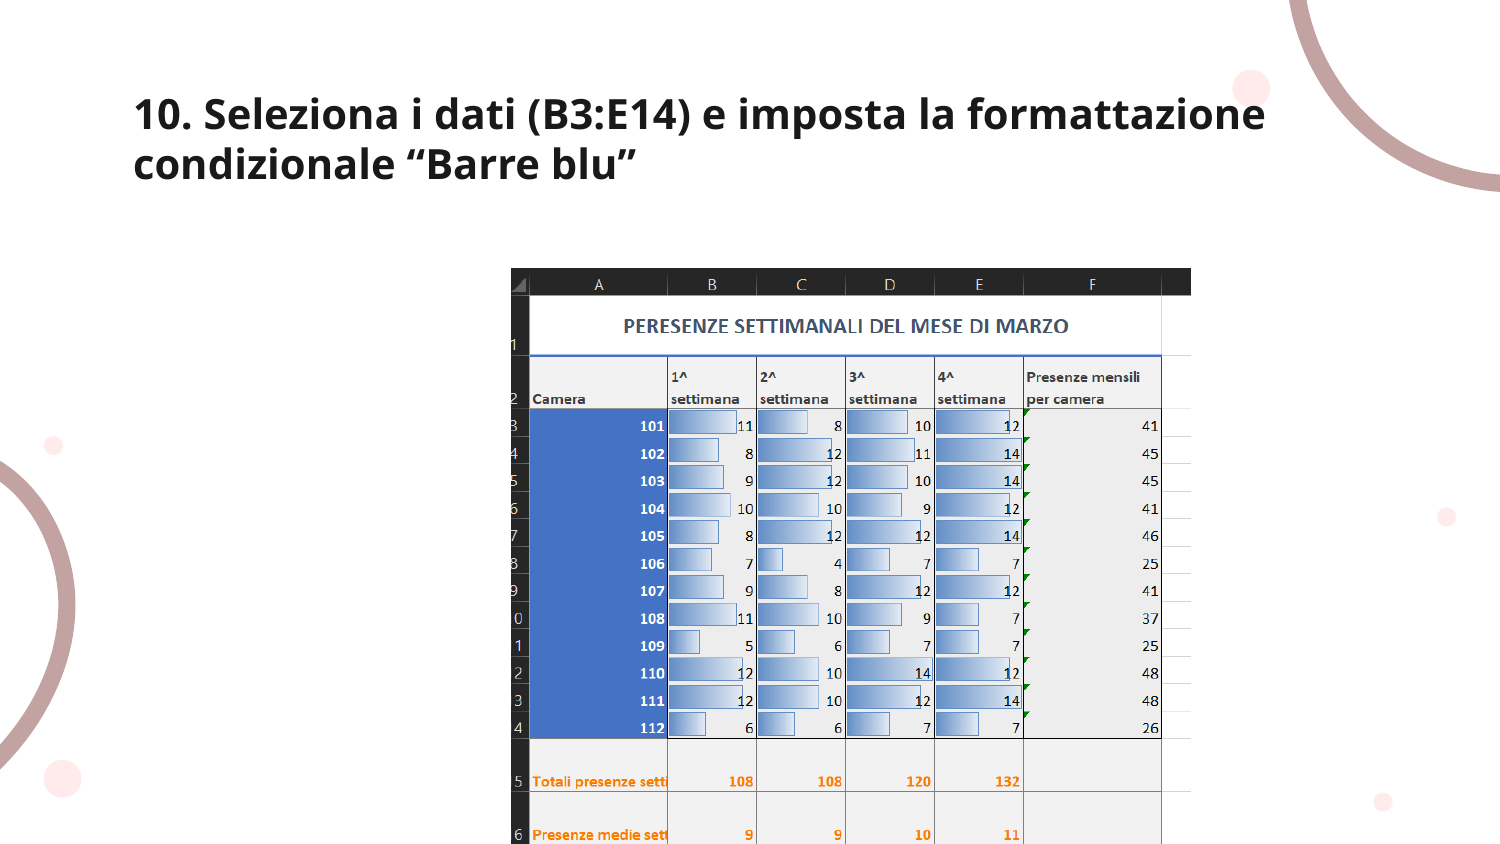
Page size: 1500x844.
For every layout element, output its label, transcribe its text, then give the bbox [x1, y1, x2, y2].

picture [511, 267, 1192, 844]
title 10. Seleziona i dati (B3:E14) e imposta la formattazione condizionale “Barre blu” [118, 72, 1382, 167]
